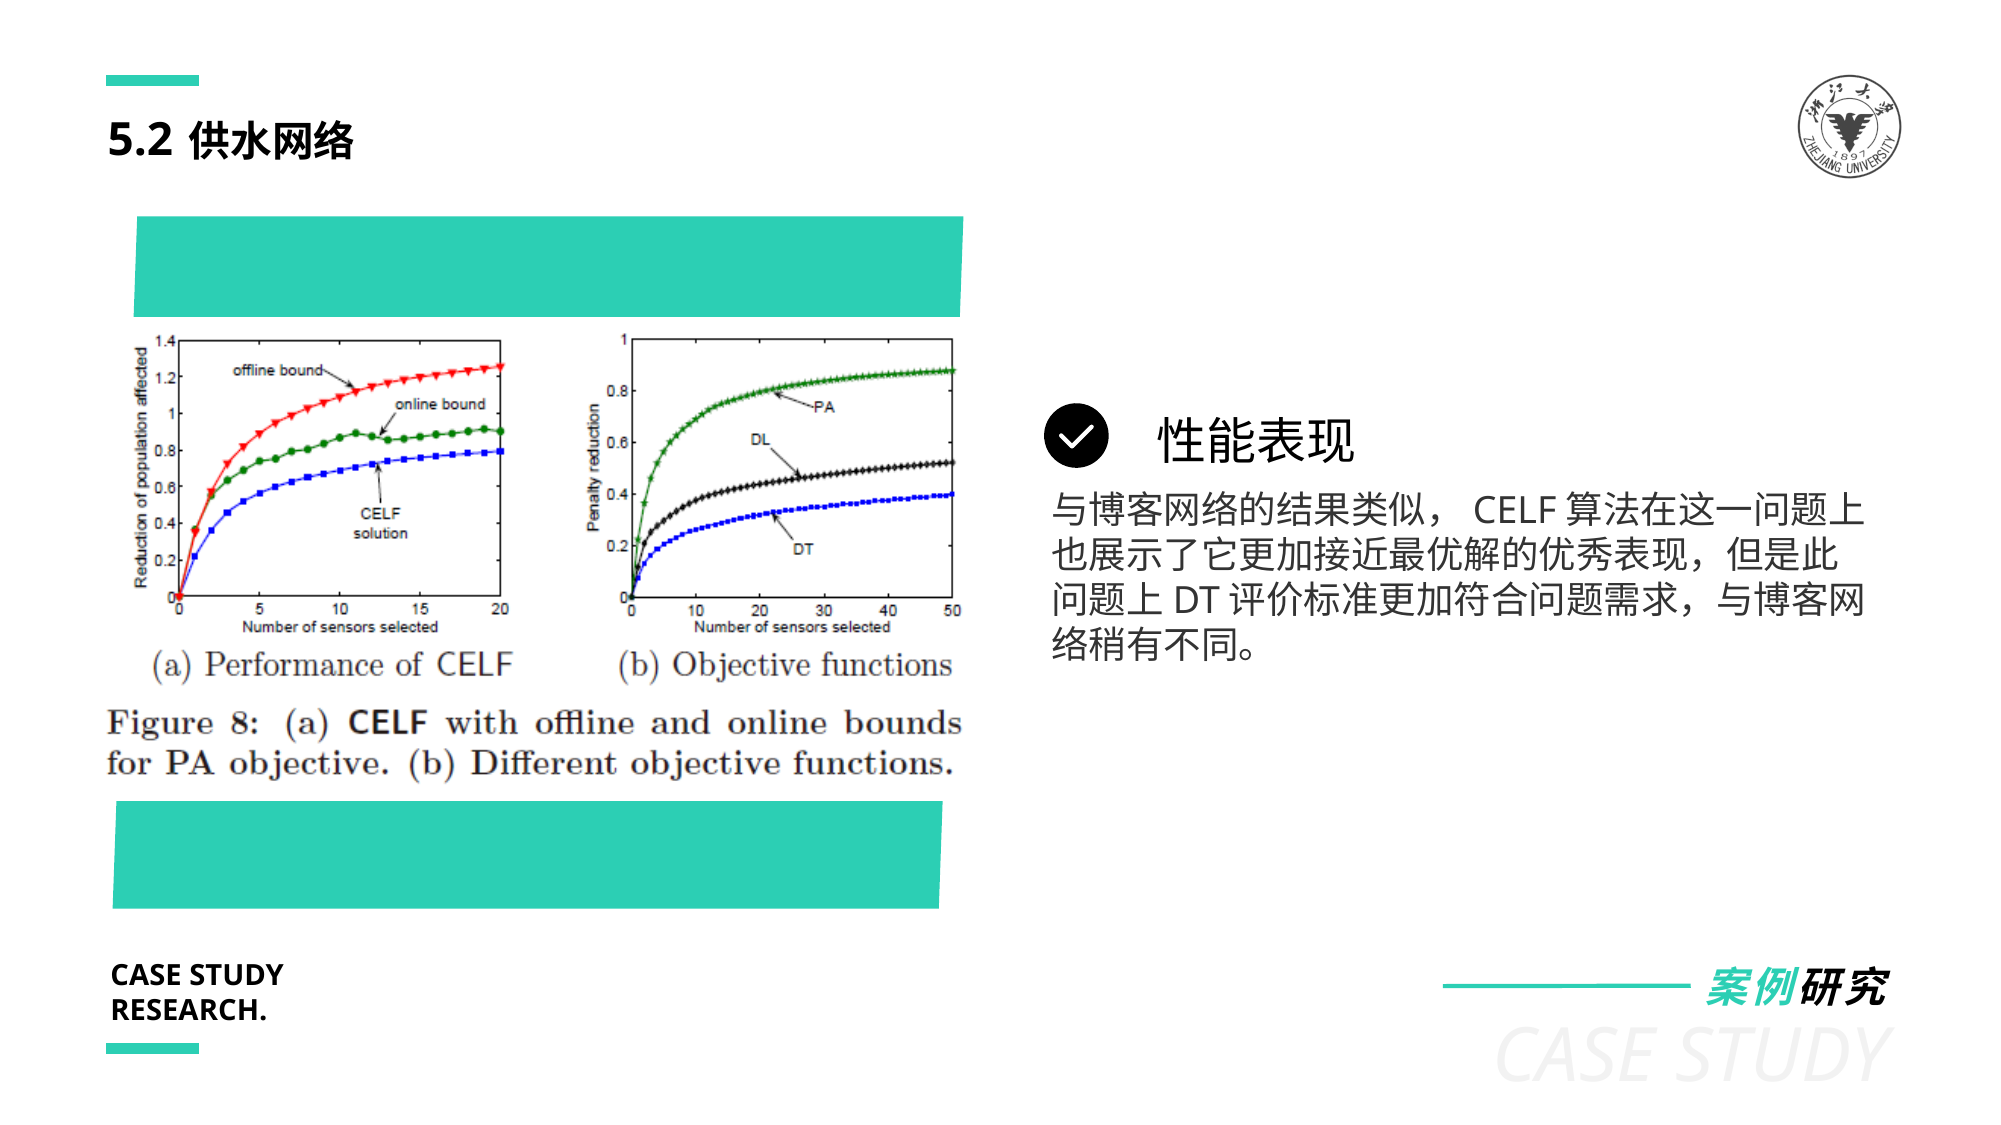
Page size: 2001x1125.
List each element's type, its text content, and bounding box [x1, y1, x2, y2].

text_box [96, 101, 372, 173]
text_box 案例研究 [1690, 953, 1901, 998]
text_box CASE STUDY RESEARCH. [95, 949, 299, 1034]
text_box [132, 215, 965, 316]
text_box CASE STUDY [1204, 998, 1904, 1104]
text_box [1794, 71, 1905, 182]
picture [101, 316, 984, 801]
text_box [111, 801, 944, 910]
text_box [1036, 400, 1888, 677]
